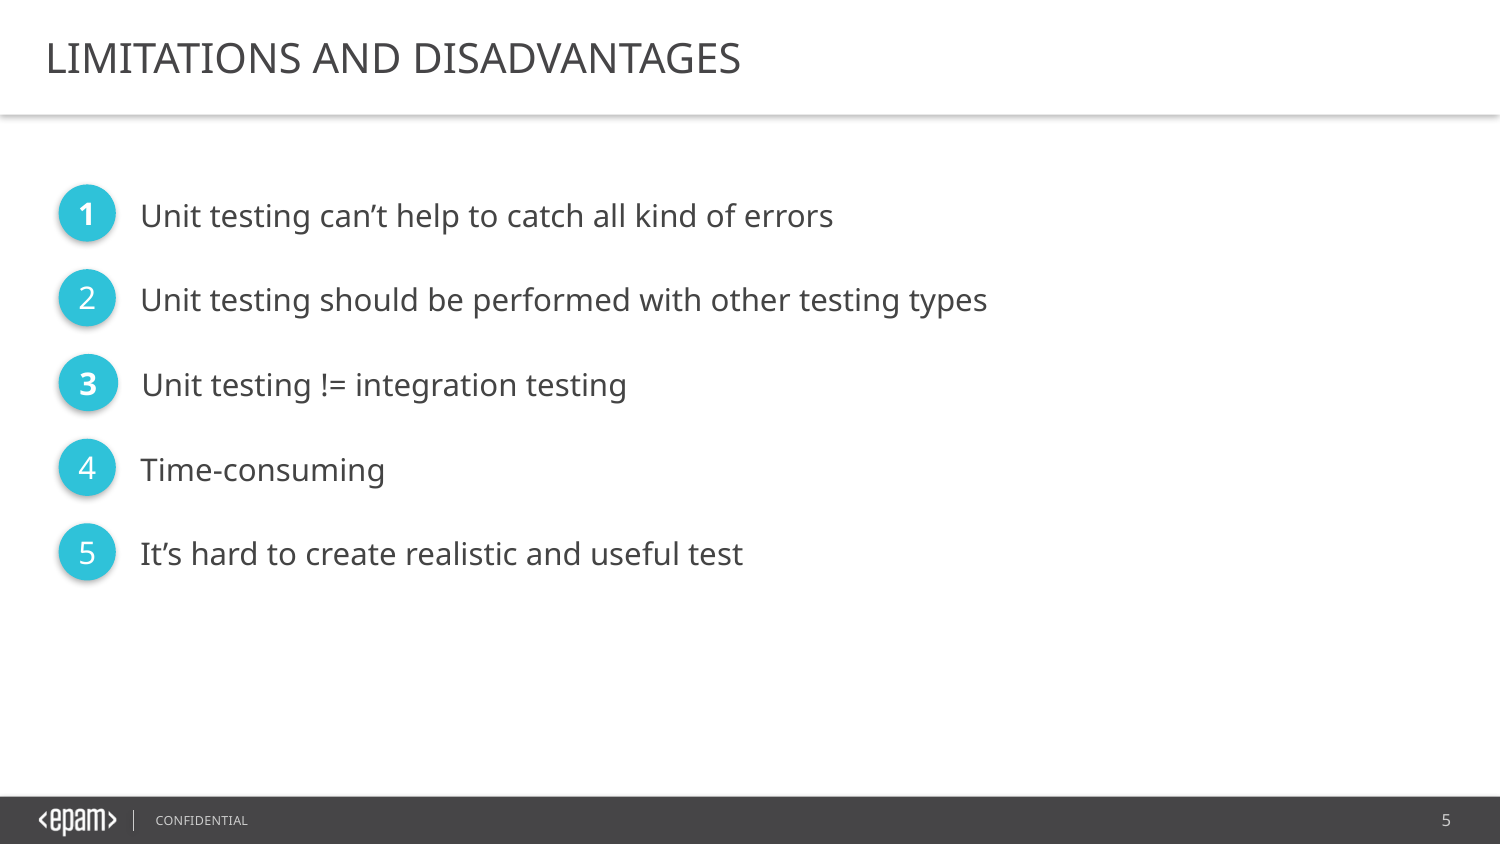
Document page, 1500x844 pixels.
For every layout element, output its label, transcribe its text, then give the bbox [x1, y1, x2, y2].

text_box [58, 268, 1385, 327]
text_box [58, 184, 872, 242]
list LIMITATIONS AND DISADVANTAGES [0, 0, 1500, 115]
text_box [58, 353, 1035, 412]
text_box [58, 523, 954, 581]
picture [38, 808, 117, 837]
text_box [58, 438, 954, 497]
